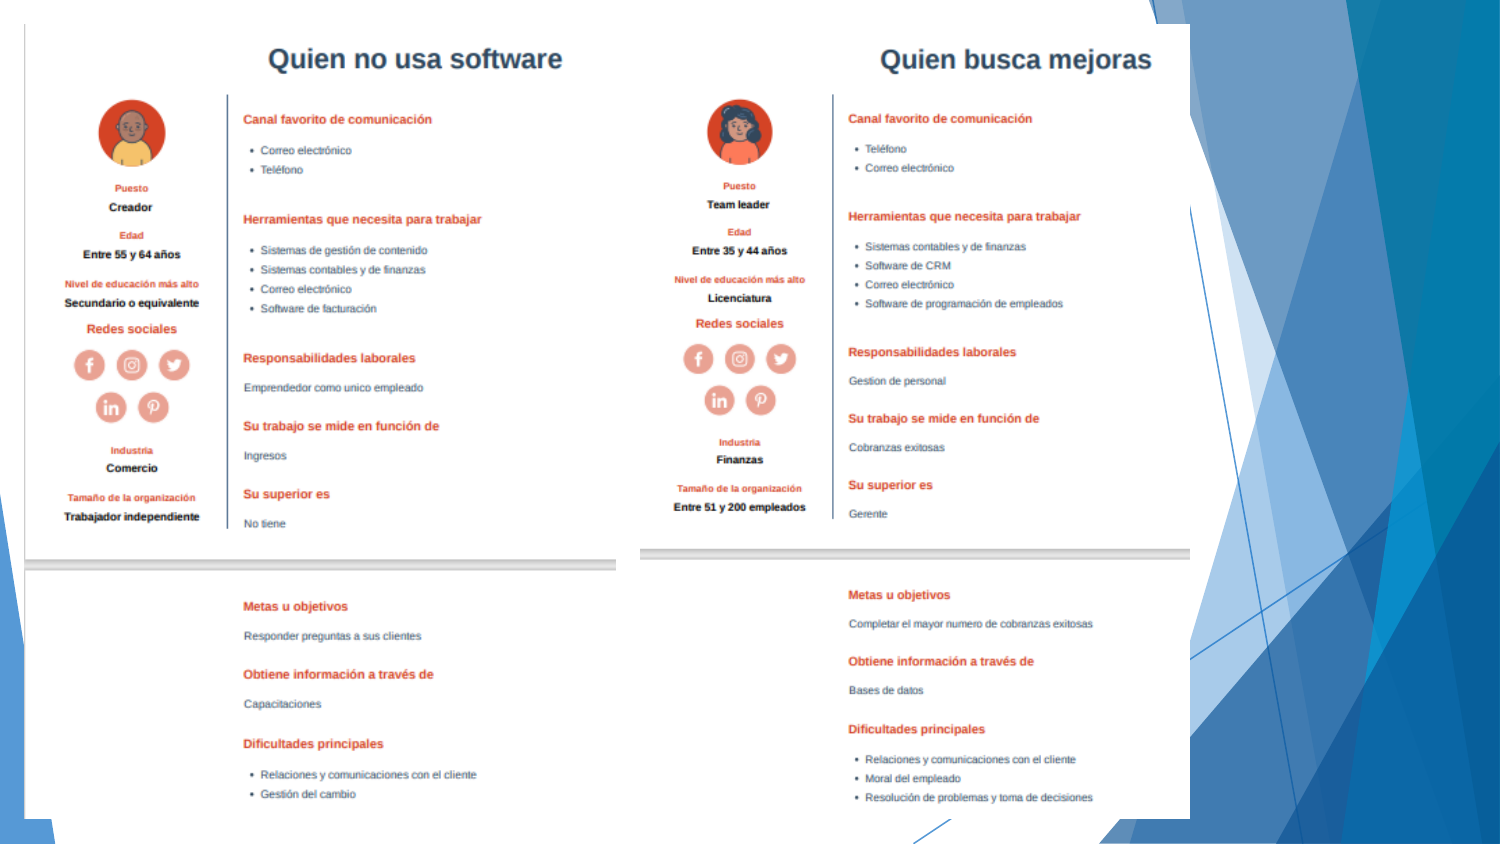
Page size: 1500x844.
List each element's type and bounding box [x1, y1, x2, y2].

picture [639, 24, 1191, 819]
picture [24, 24, 616, 819]
